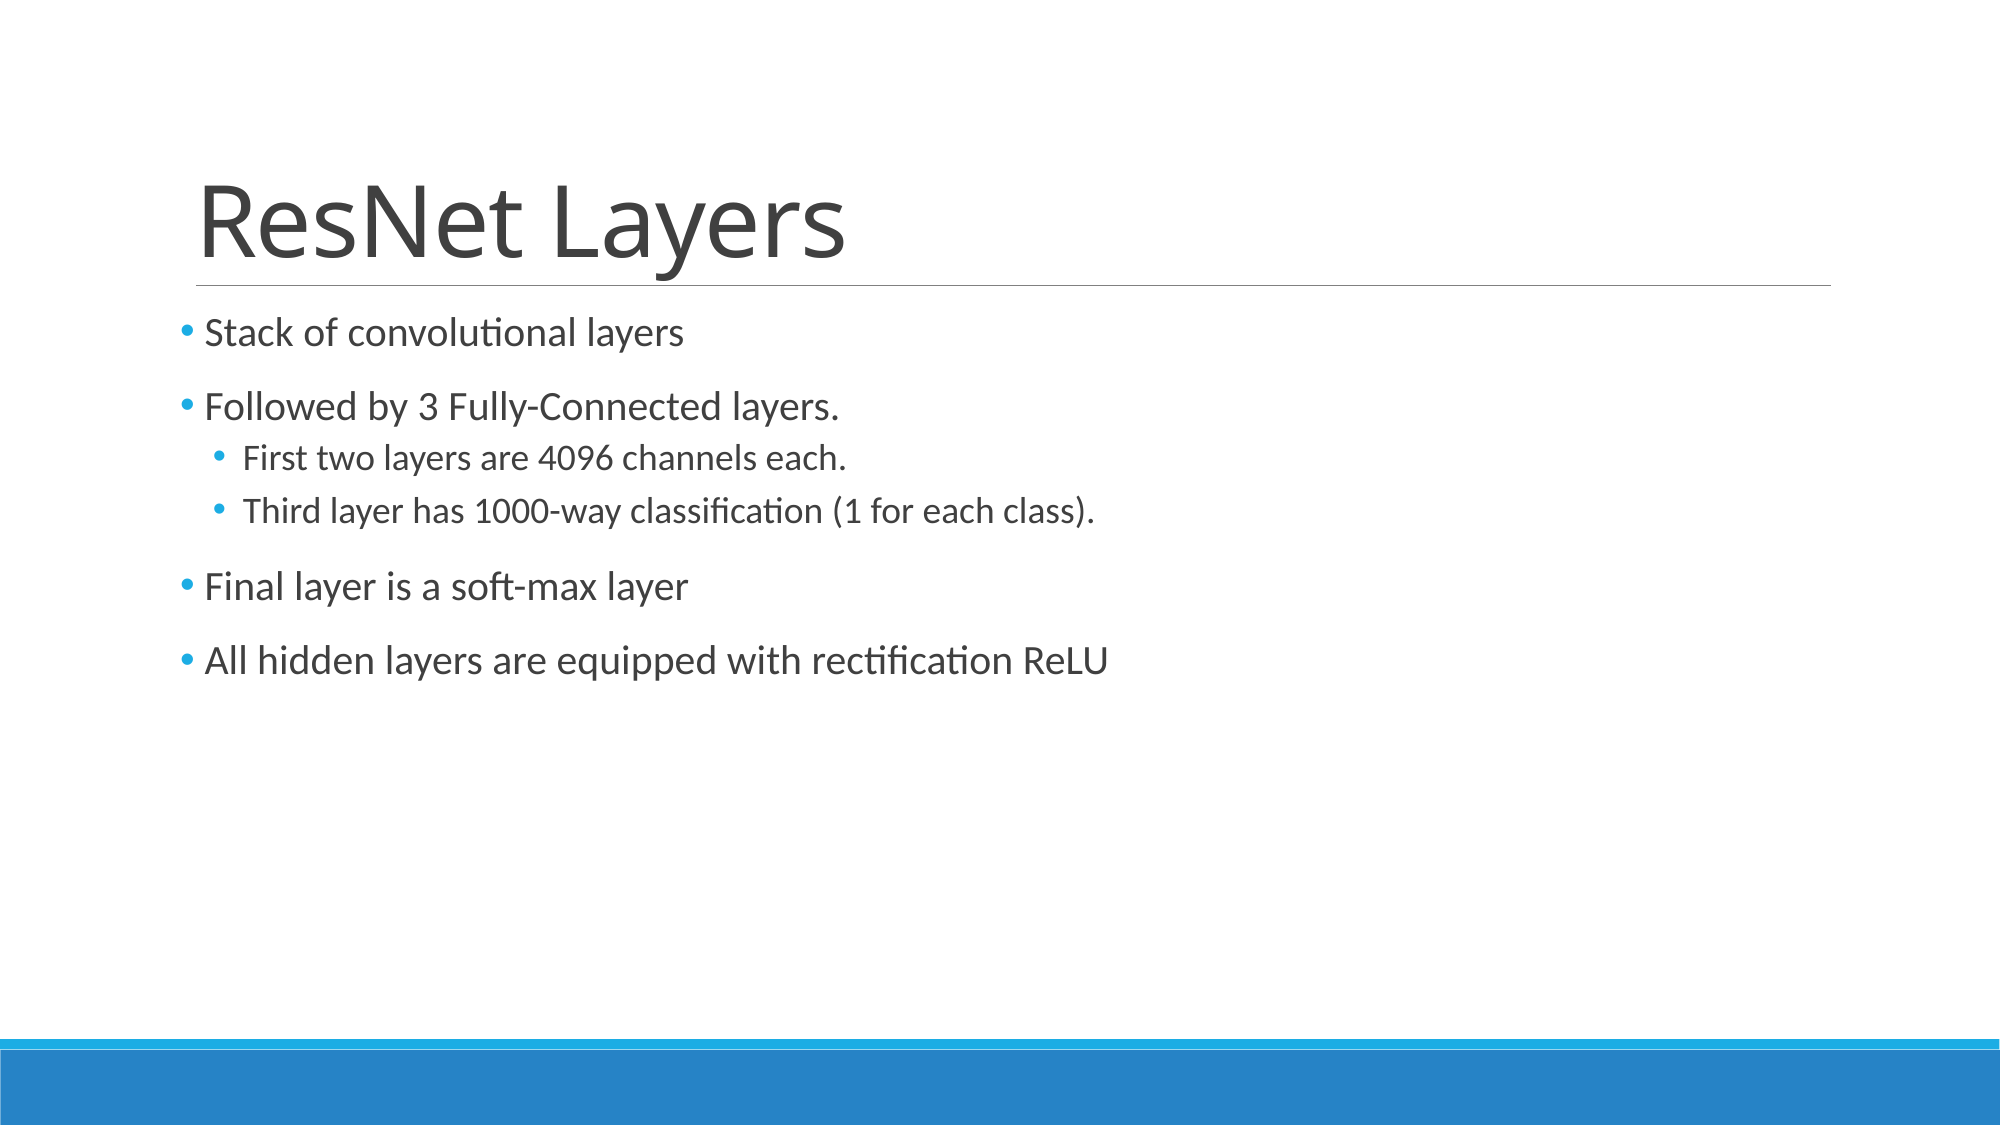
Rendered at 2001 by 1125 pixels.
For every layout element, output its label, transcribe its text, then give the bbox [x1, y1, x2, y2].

title ResNet Layers [180, 47, 1830, 285]
list Stack of convolutional layers Followed by 3 Fully-Connected layers. First two layers are 4096 channels each. Third layer has 1000-way classification (1 for each class). Final layer is a soft-max layer All hidden layers are equipped with rectification ReLU [180, 302, 1830, 963]
